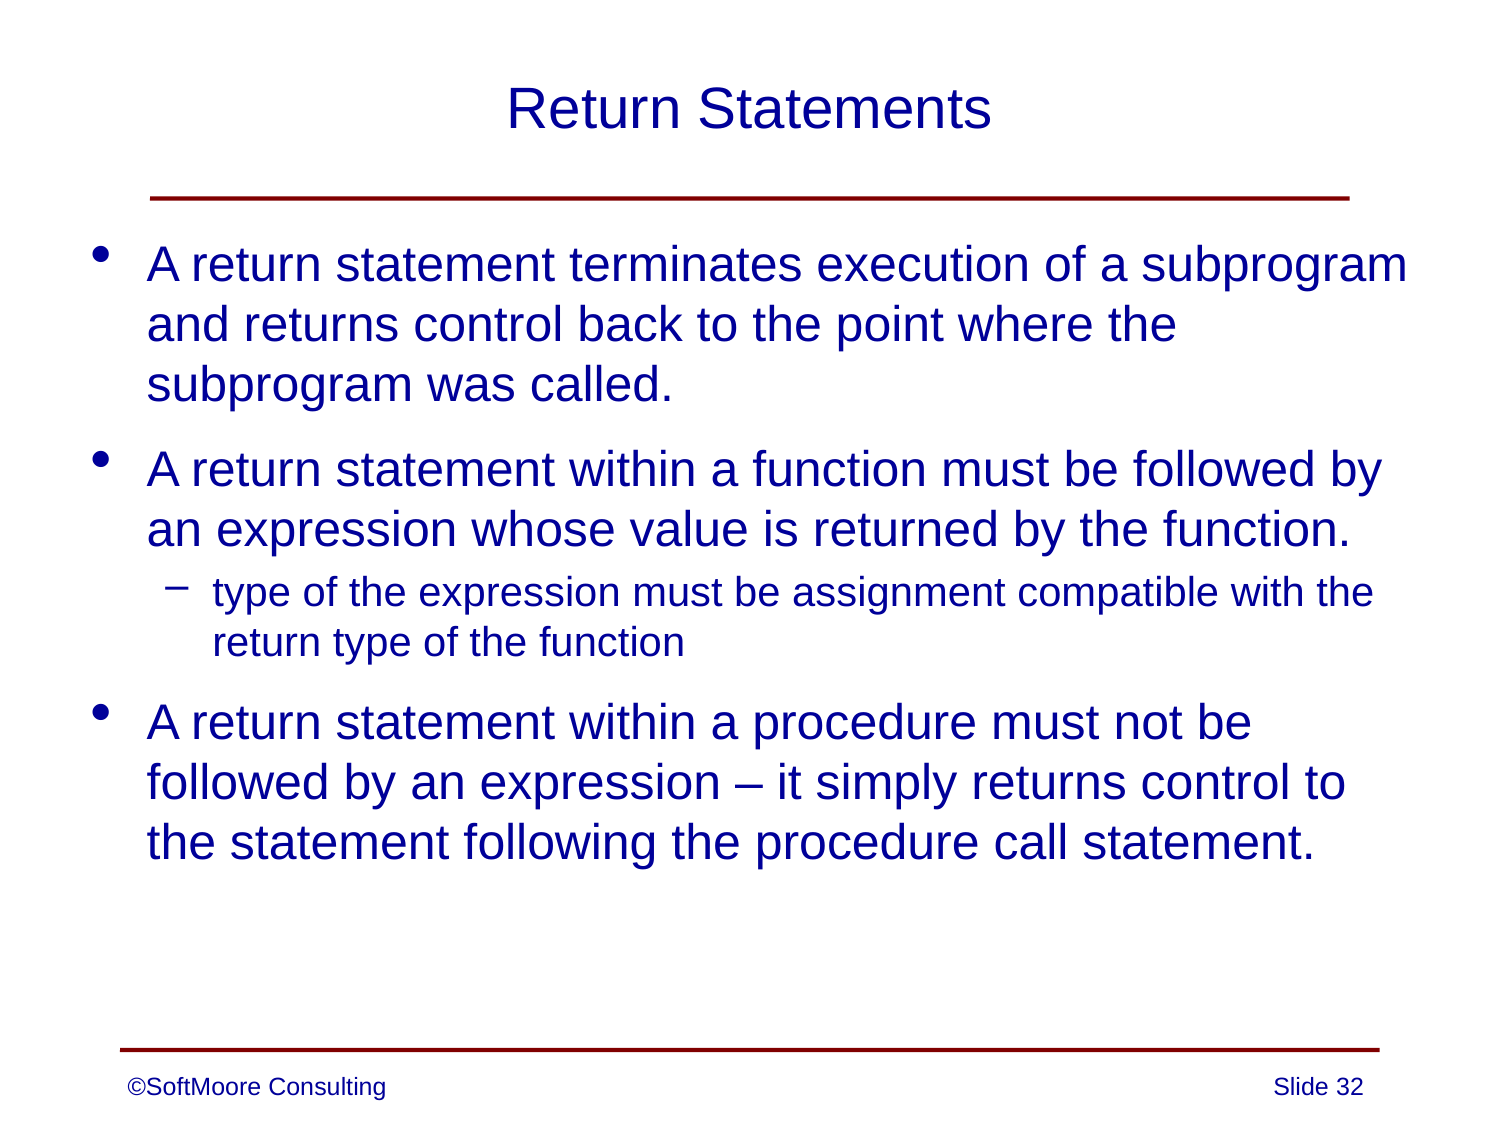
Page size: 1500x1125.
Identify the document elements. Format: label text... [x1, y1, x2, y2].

slide_number Slide 32 [1078, 1061, 1380, 1109]
list A return statement terminates execution of a subprogram and returns control back to the point where the subprogram was called. A return statement within a function must be followed by an expression whose value is returned by the function. type of the expression must be assignment compatible with the return type of the function A return statement within a procedure must not be followed by an expression – it simply returns control to the statement following the procedure call statement. [74, 223, 1425, 1034]
title Return Statements [149, 22, 1350, 188]
footer ©SoftMoore Consulting [111, 1061, 563, 1109]
